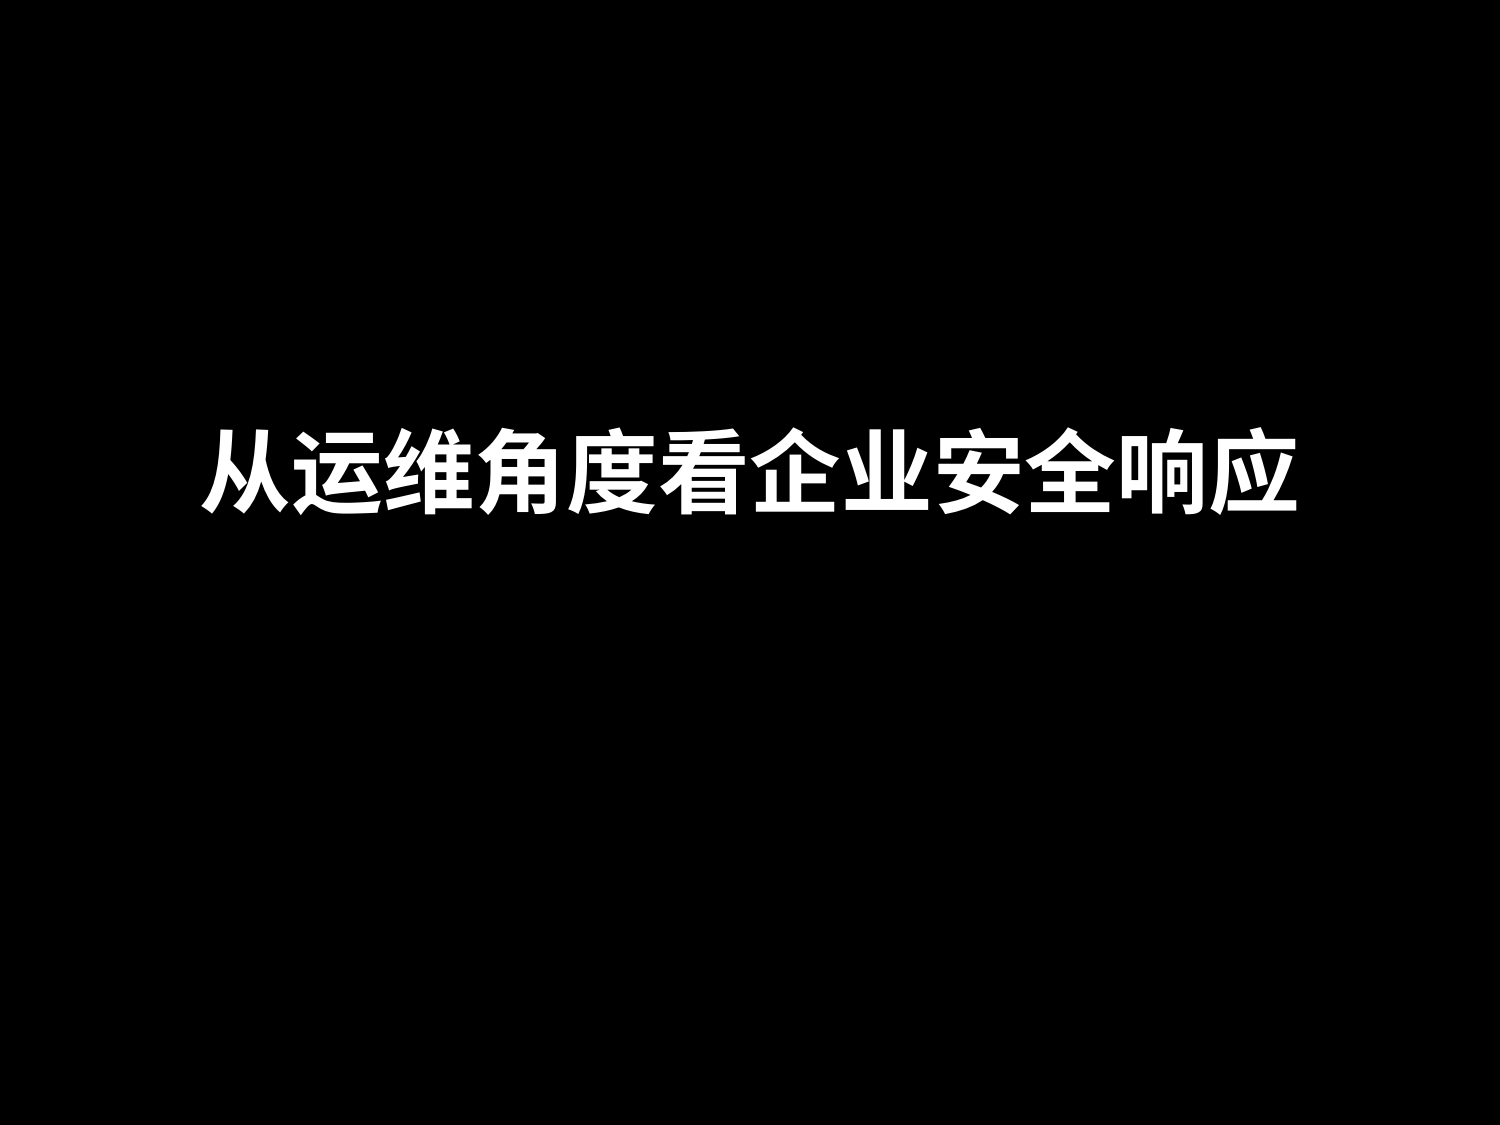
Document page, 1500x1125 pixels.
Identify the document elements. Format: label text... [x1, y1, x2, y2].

title 从运维角度看企业安全响应 [112, 349, 1388, 591]
